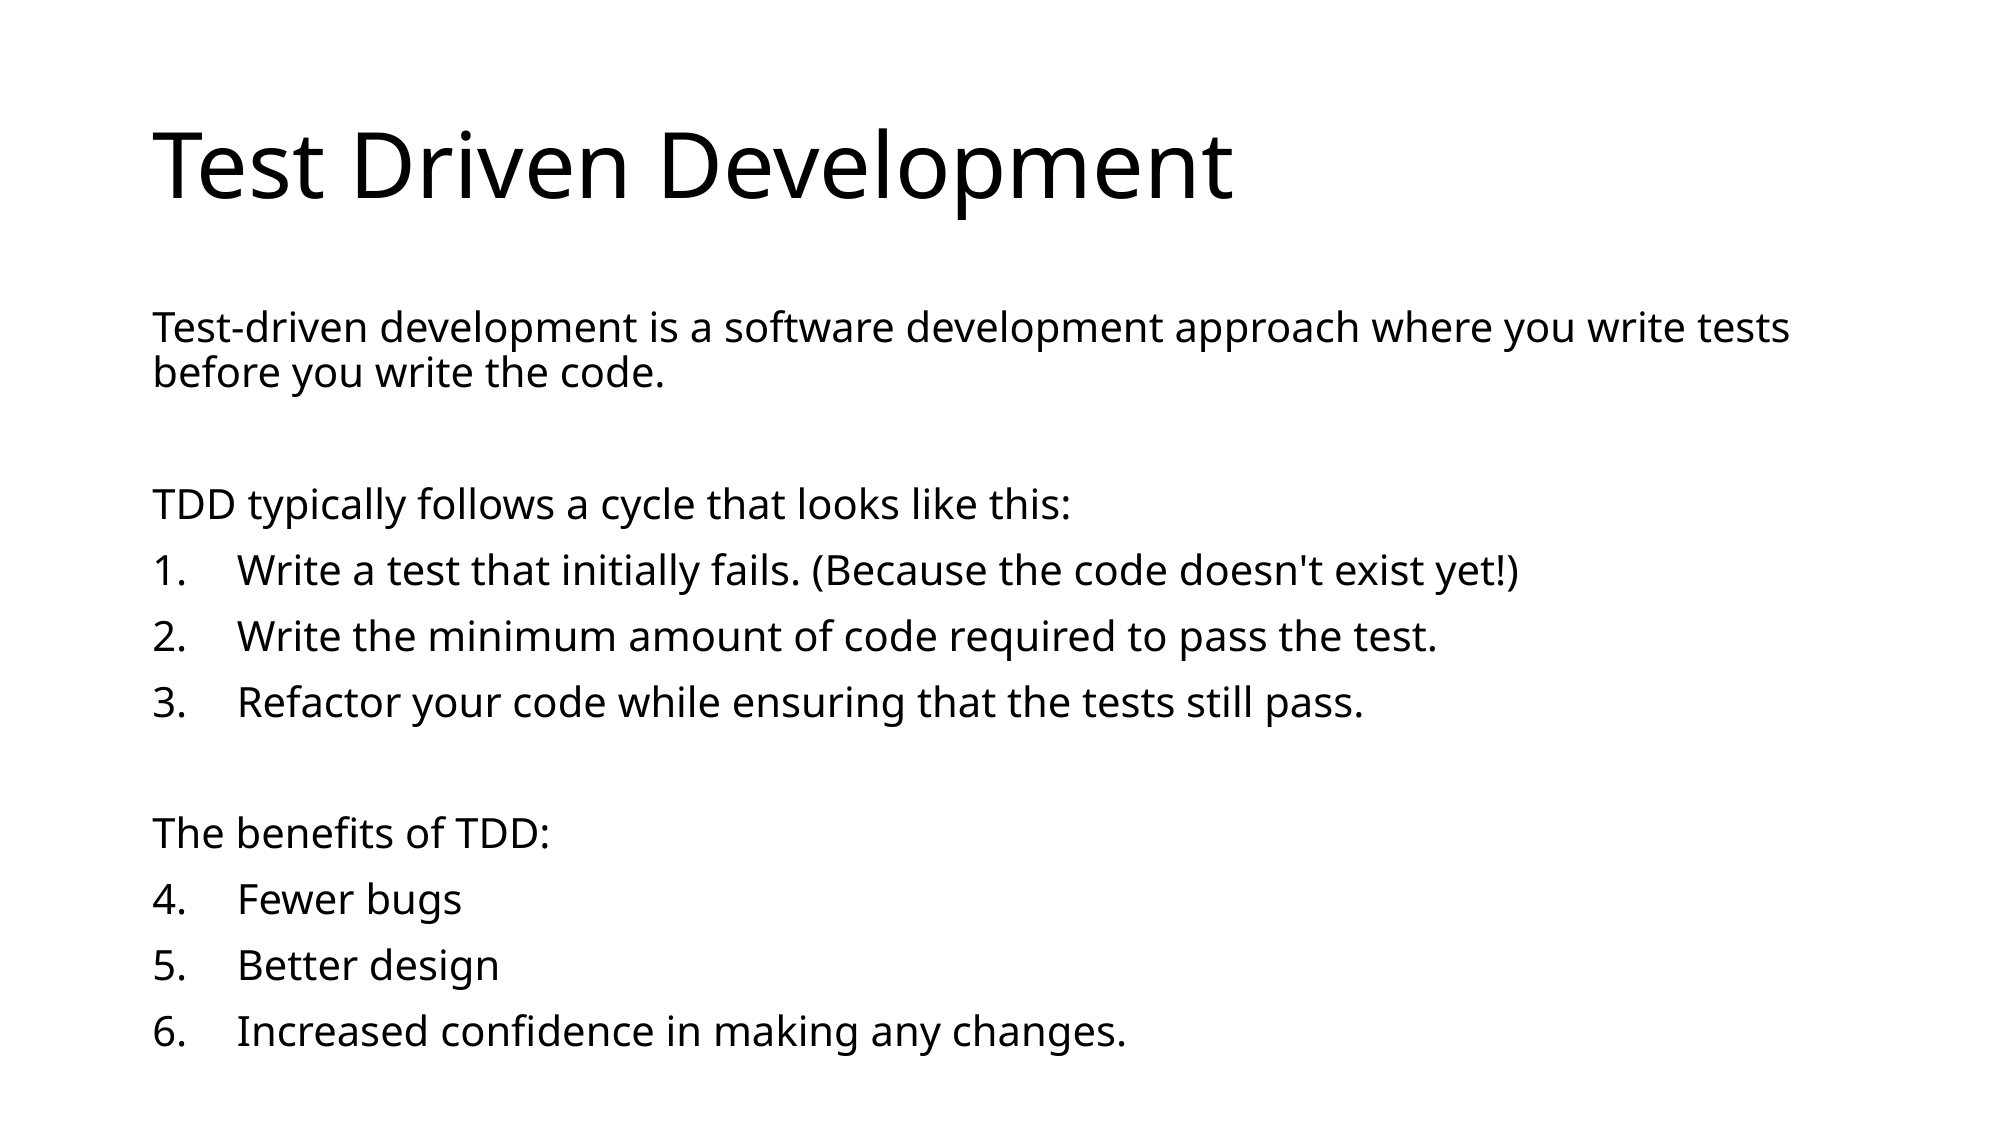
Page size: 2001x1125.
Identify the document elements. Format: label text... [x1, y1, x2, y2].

list Test-driven development is a software development approach where you write tests before you write the code. TDD typically follows a cycle that looks like this: Write a test that initially fails. (Because the code doesn't exist yet!) Write the minimum amount of code required to pass the test. Refactor your code while ensuring that the tests still pass. The benefits of TDD: Fewer bugs Better design Increased confidence in making any changes. [137, 299, 1863, 1014]
title Test Driven Development [137, 59, 1863, 278]
